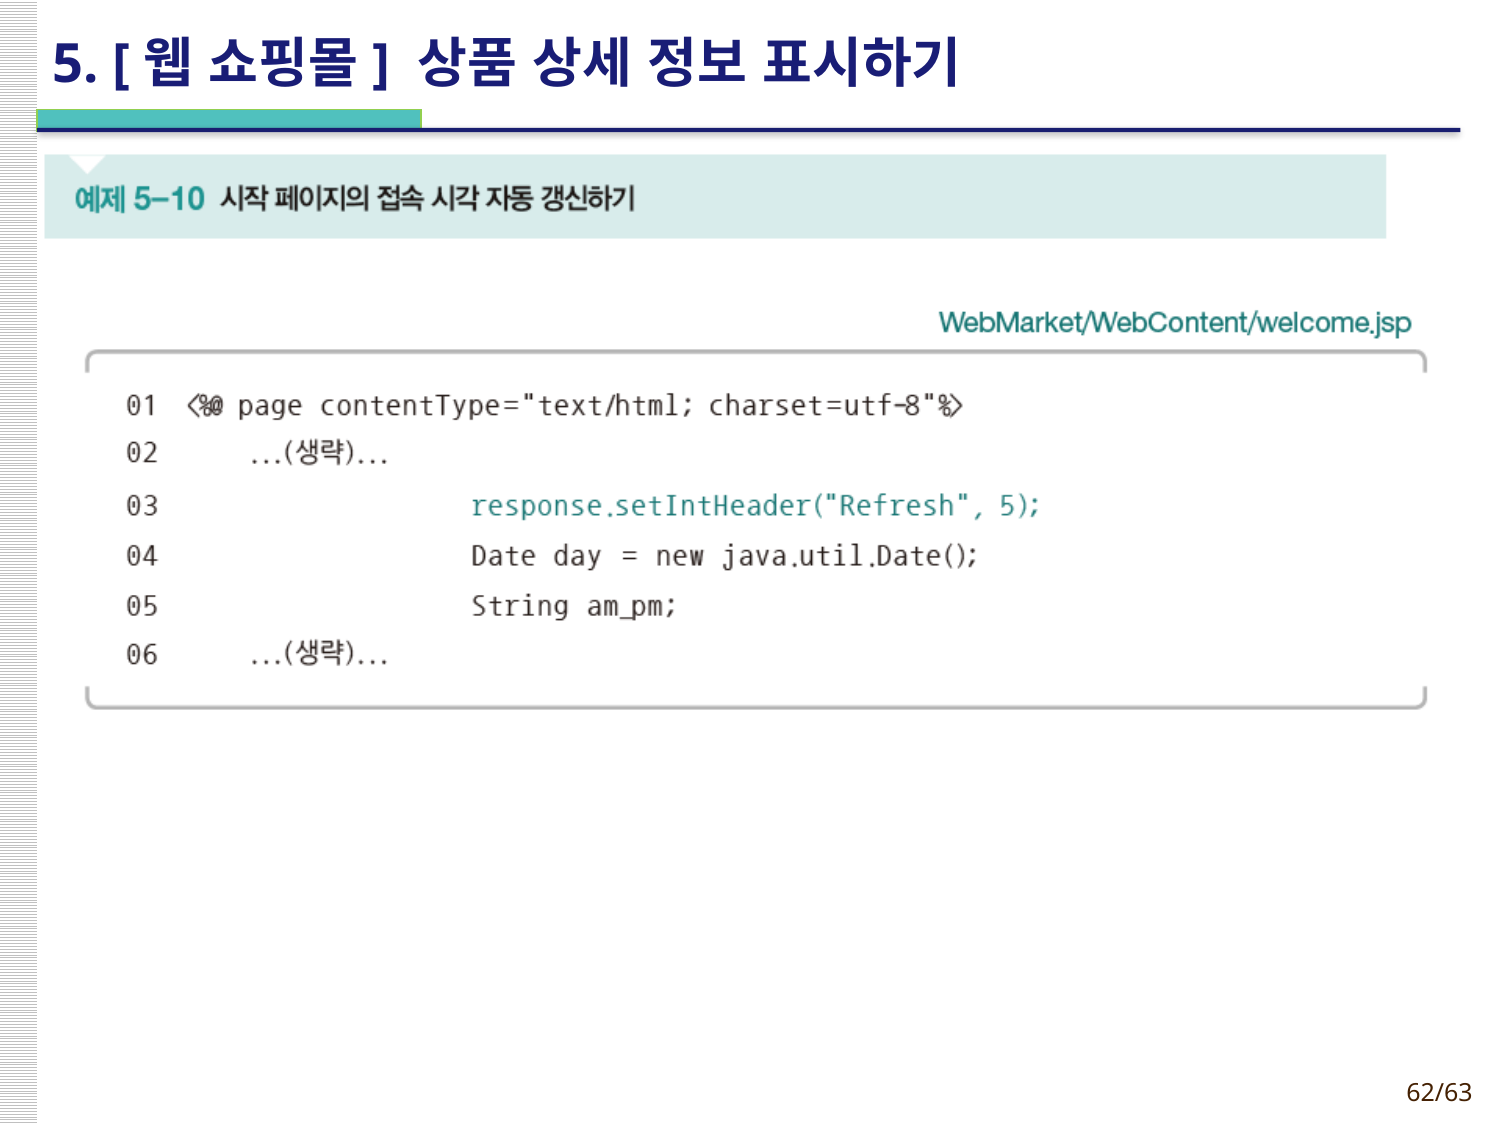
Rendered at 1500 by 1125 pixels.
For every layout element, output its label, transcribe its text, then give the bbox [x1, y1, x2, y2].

picture [36, 150, 1388, 242]
title 5. [웹 쇼핑몰] 상품 상세 정보 표시하기 [37, 13, 1278, 109]
picture [68, 287, 1432, 724]
